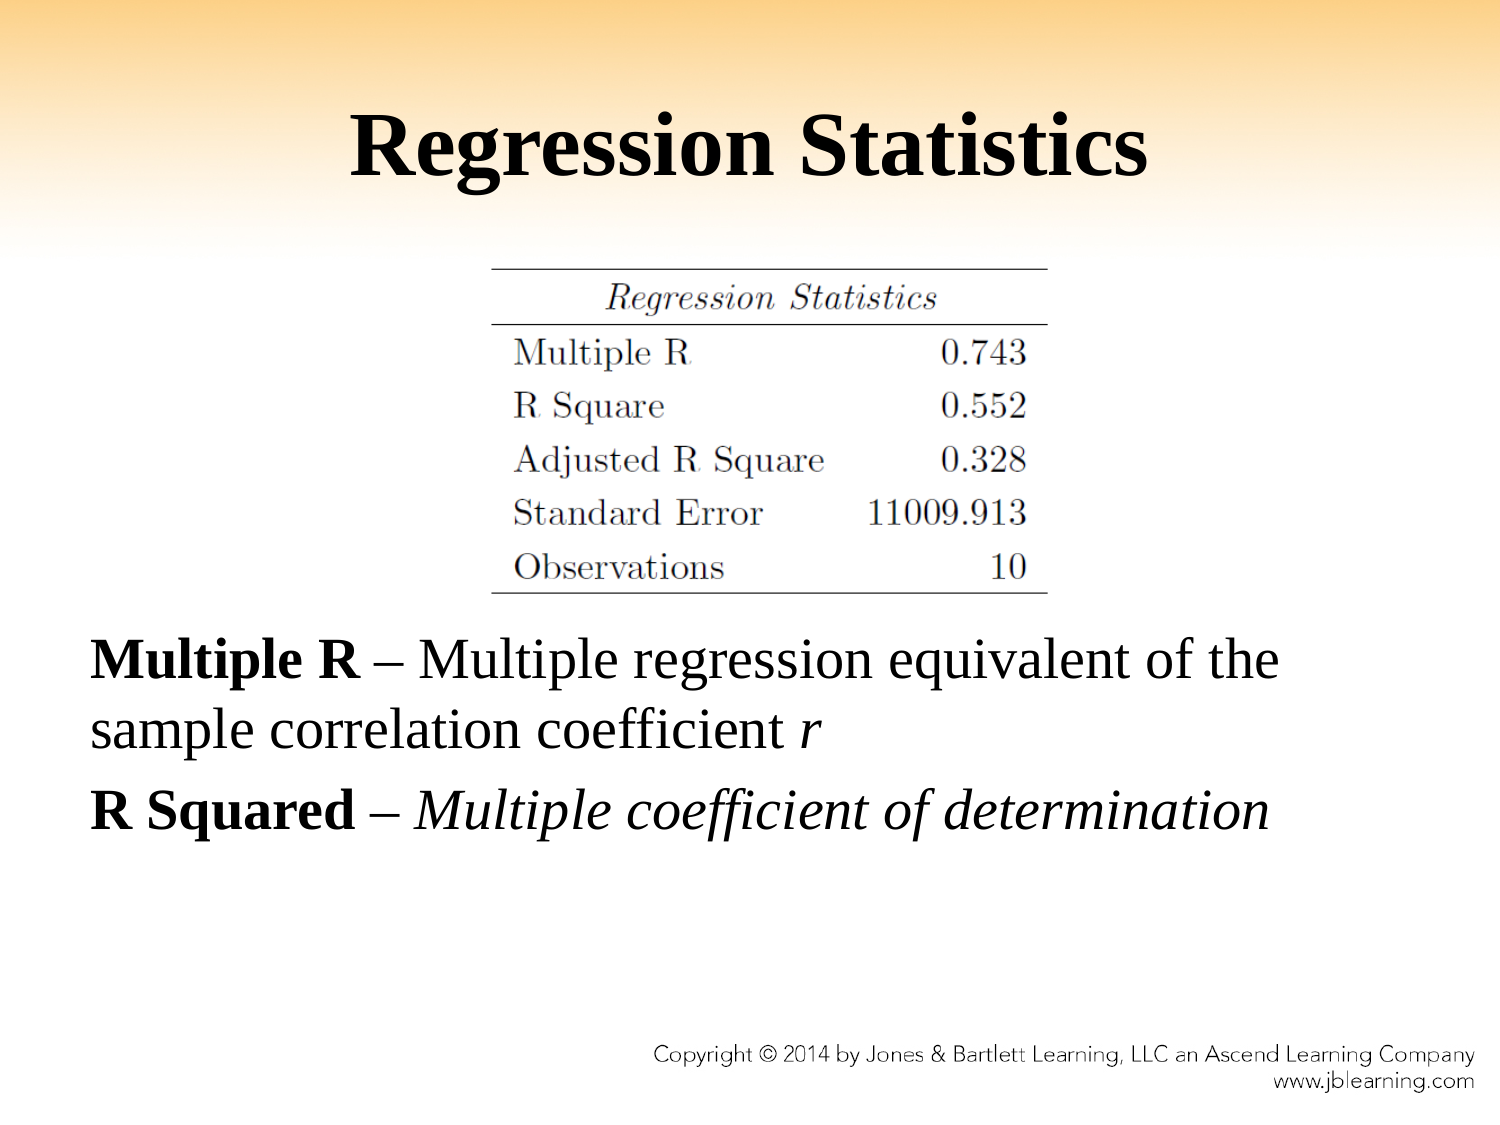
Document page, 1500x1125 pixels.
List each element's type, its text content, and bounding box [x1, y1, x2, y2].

list Multiple R – Multiple regression equivalent of the sample correlation coefficient r R Squared – Multiple coefficient of determination [75, 612, 1425, 1005]
picture [0, 0, 1500, 1125]
title Regression Statistics [75, 45, 1425, 233]
